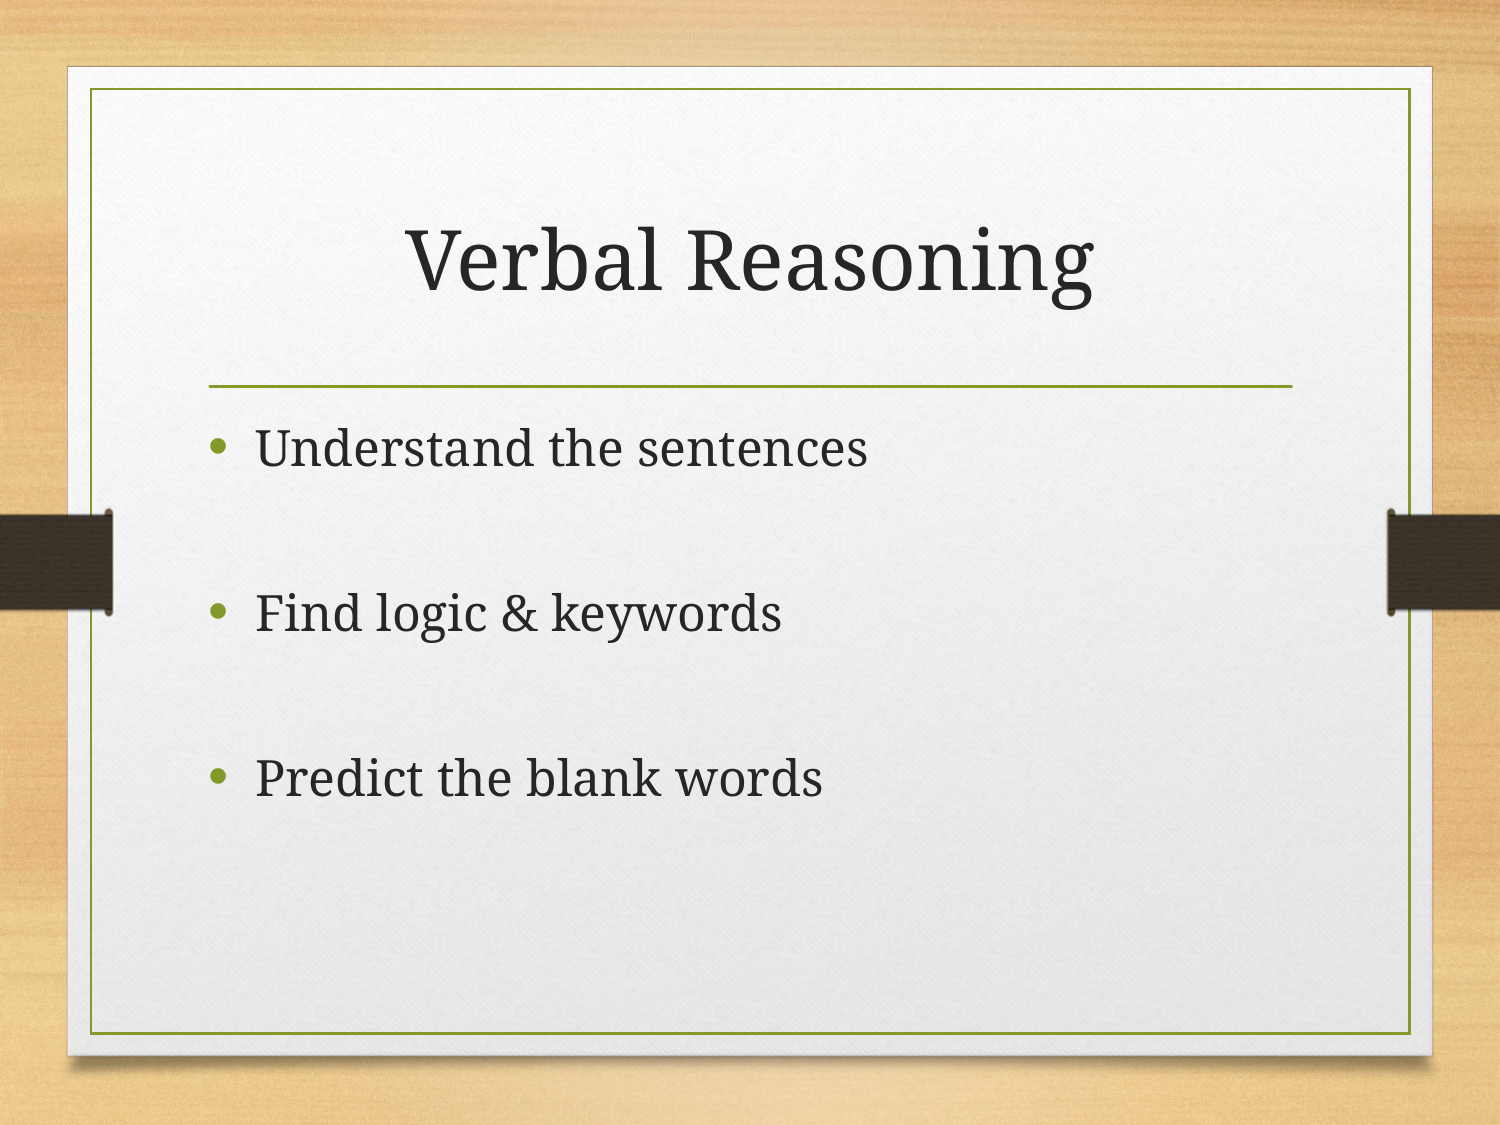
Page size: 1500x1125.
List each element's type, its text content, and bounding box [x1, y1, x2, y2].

title Verbal Reasoning [193, 150, 1309, 365]
picture [0, 0, 1500, 1125]
list Understand the sentences Find logic & keywords Predict the blank words [193, 408, 1309, 974]
